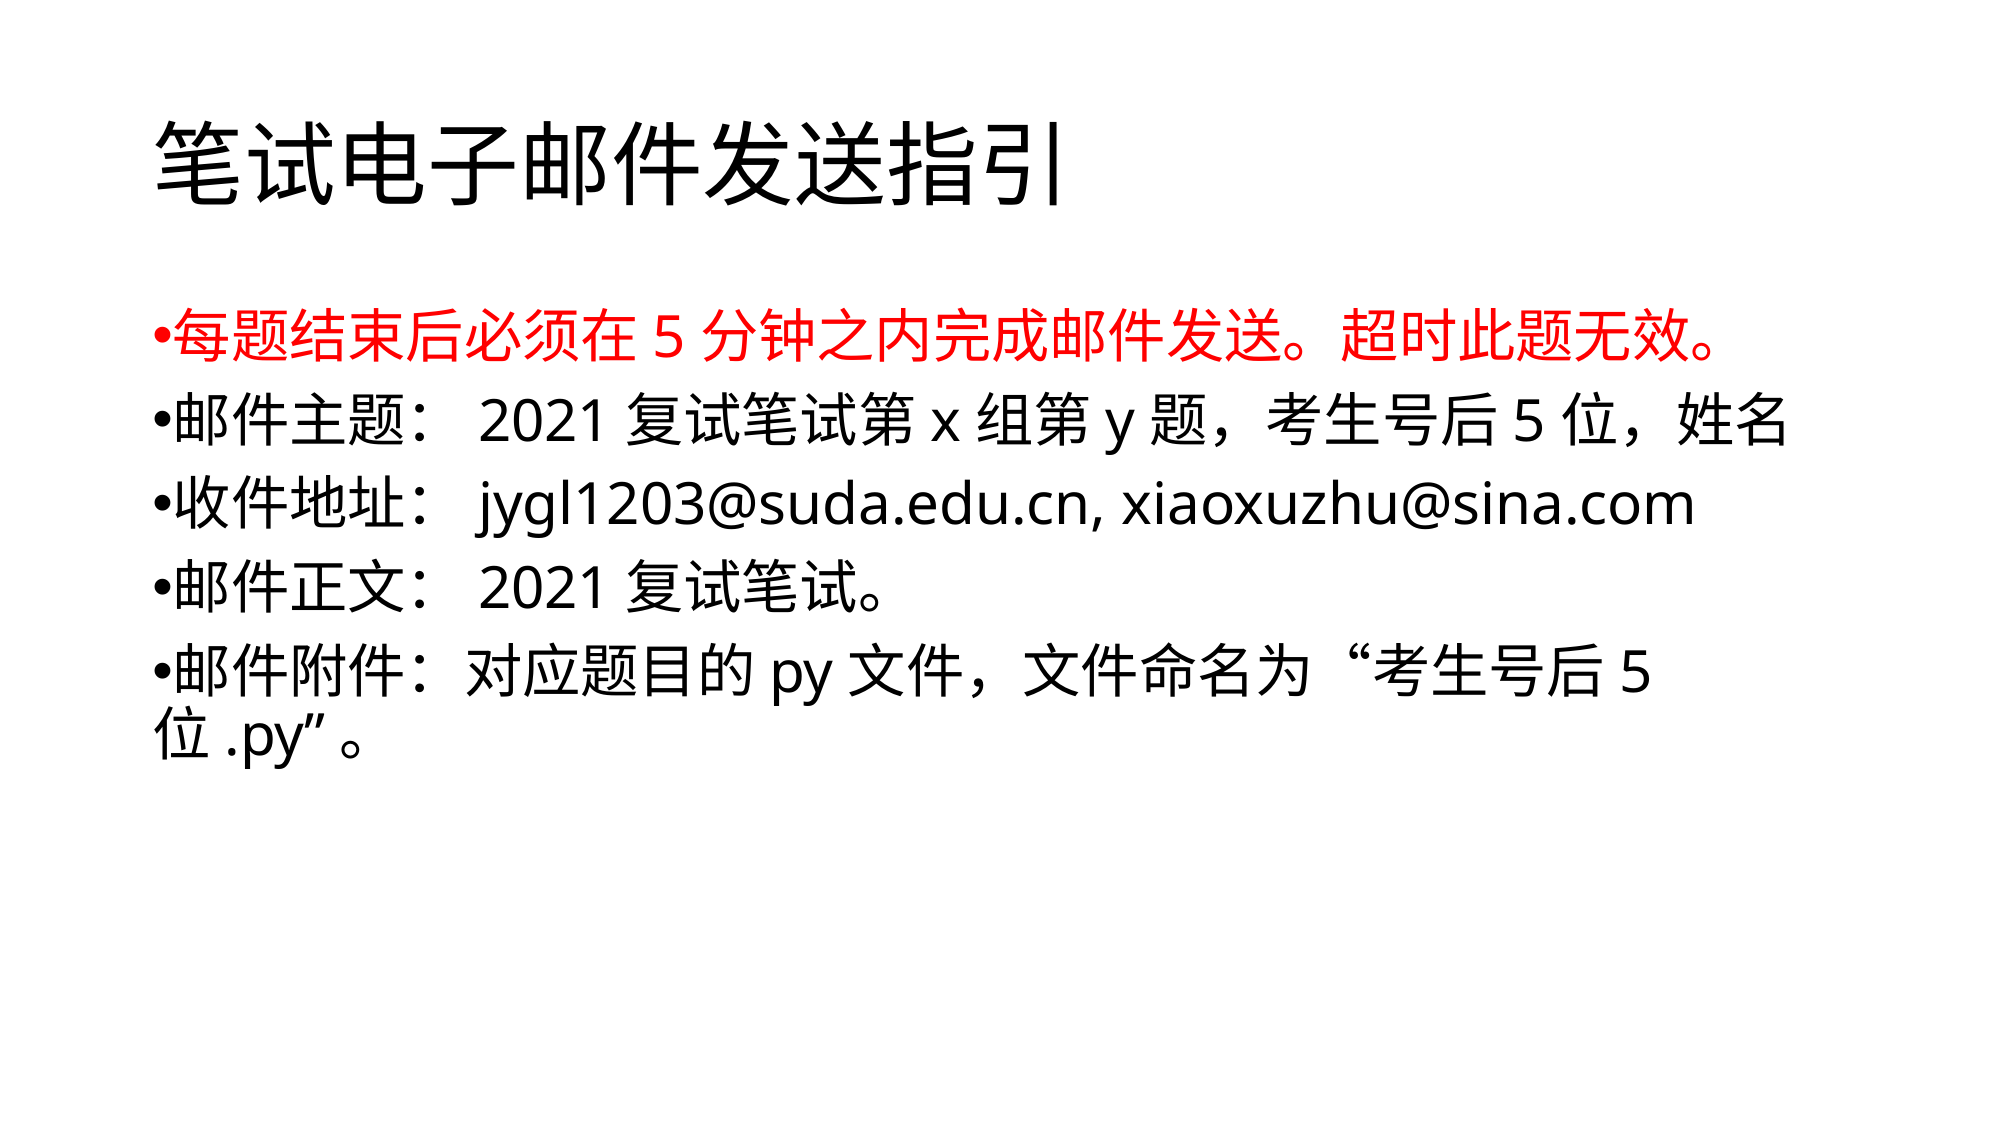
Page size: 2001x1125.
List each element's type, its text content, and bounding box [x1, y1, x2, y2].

list 每题结束后必须在5分钟之内完成邮件发送。超时此题无效。 邮件主题：2021复试笔试第x组第y题，考生号后5位，姓名 收件地址：jygl1203@suda.edu.cn, xiaoxuzhu@sina.com 邮件正文：2021复试笔试。 邮件附件：对应题目的py文件，文件命名为“考生号后5位.py”。 [137, 299, 1863, 1014]
title 笔试电子邮件发送指引 [137, 59, 1863, 278]
